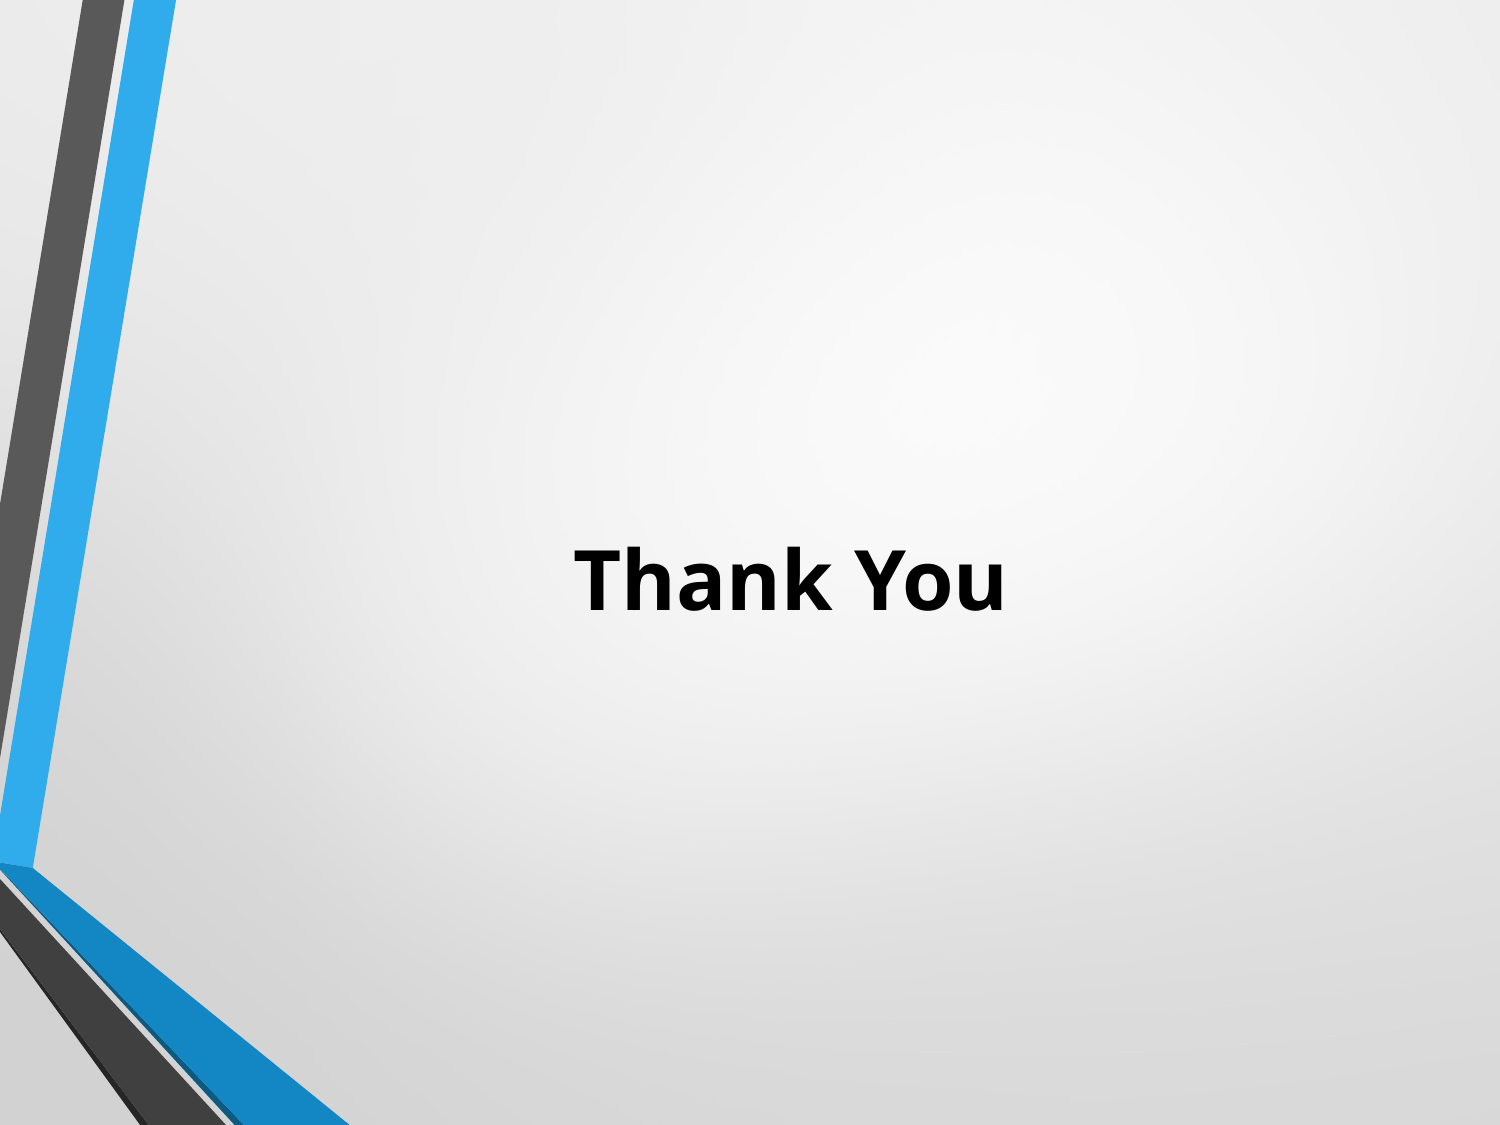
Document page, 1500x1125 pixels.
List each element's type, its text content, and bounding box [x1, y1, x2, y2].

title Thank You [159, 414, 1424, 740]
